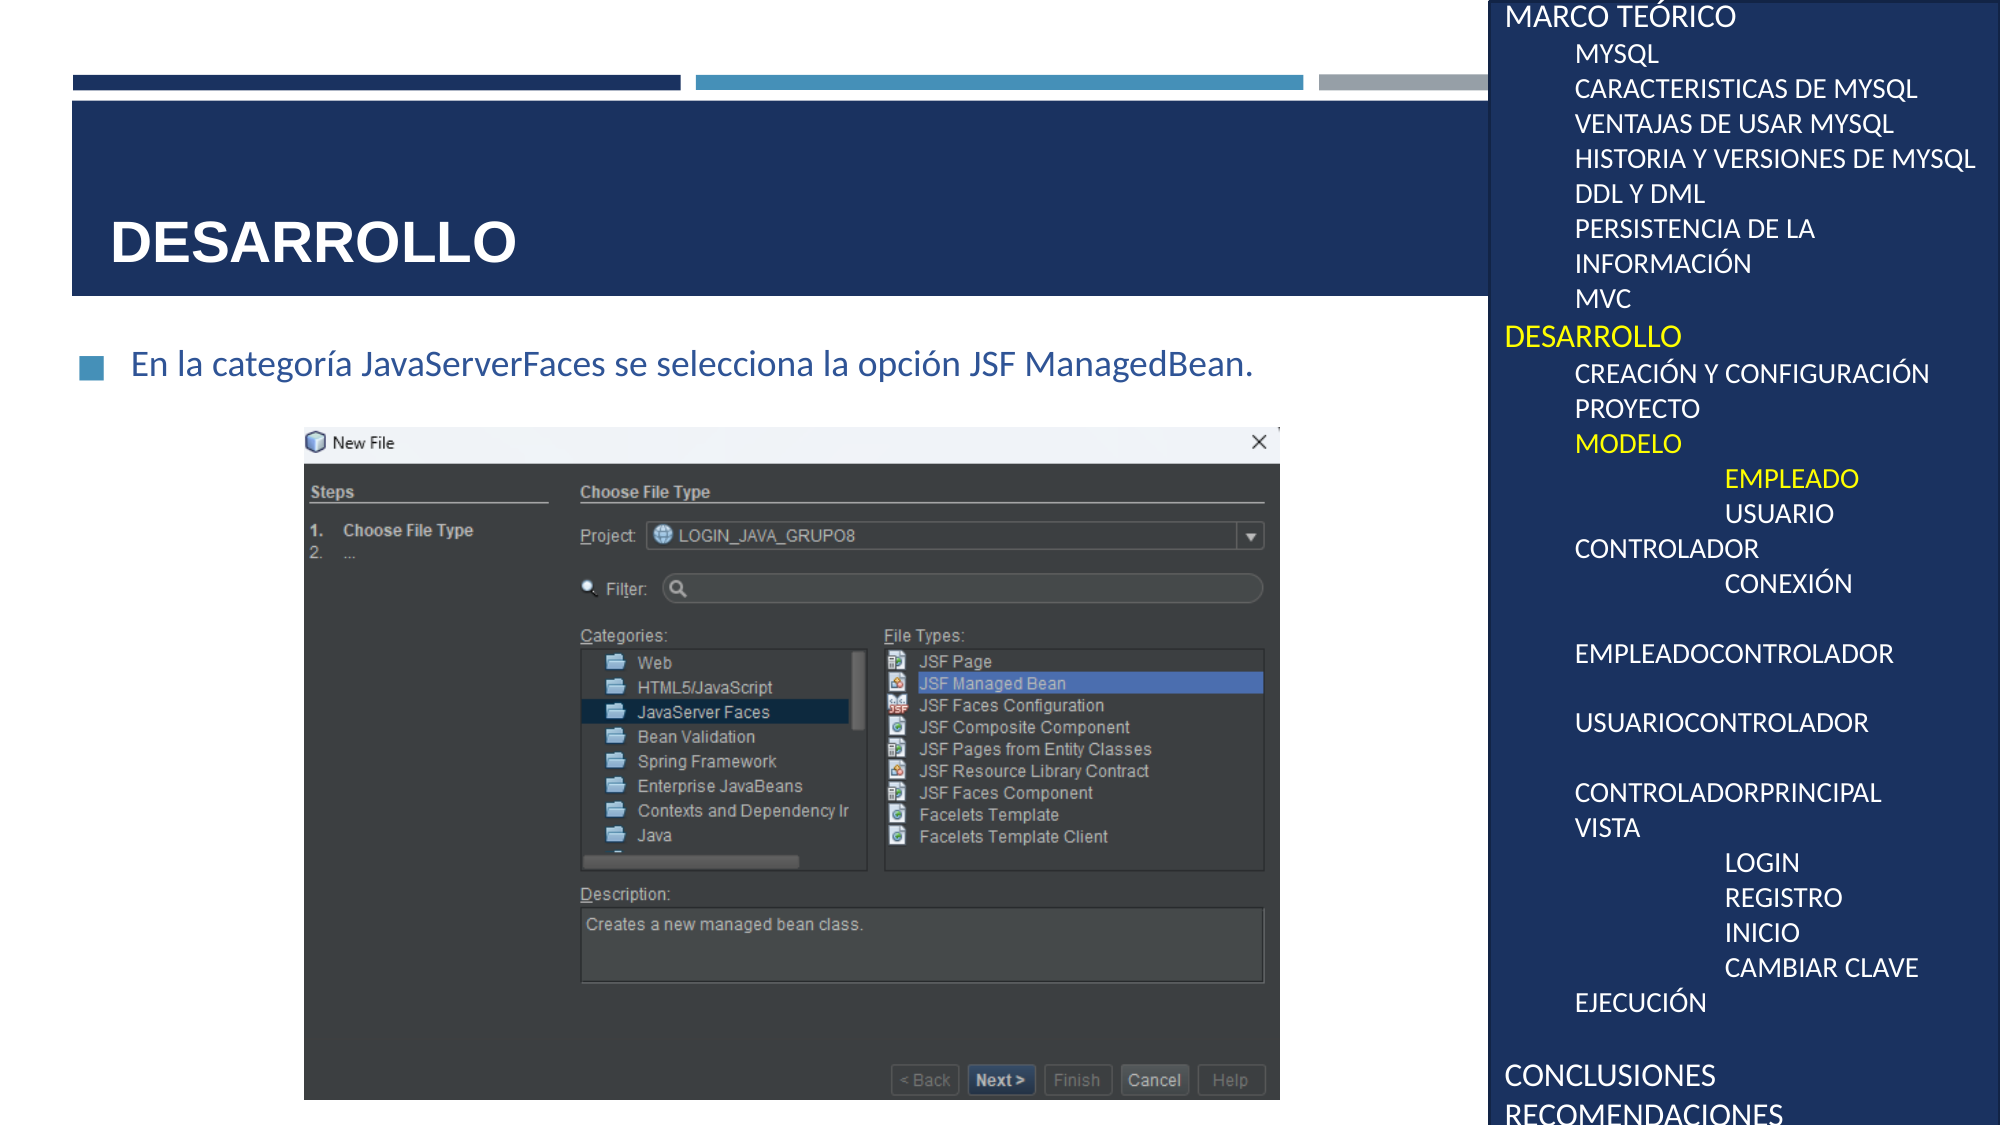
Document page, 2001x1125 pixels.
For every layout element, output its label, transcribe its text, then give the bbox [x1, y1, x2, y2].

text_box OBJETIVOS MARCO TEÓRICO MYSQL CARACTERISTICAS DE MYSQL VENTAJAS DE USAR MYSQL HISTORIA Y VERSIONES DE MYSQL DDL Y DML PERSISTENCIA DE LA INFORMACIÓN MVC DESARROLLO CREACIÓN Y CONFIGURACIÓN PROYECTO MODELO EMPLEADO USUARIO CONTROLADOR CONEXIÓN EMPLEADOCONTROLADOR USUARIOCONTROLADOR CONTROLADORPRINCIPAL VISTA LOGIN REGISTRO INICIO CAMBIAR CLAVE EJECUCIÓN CONCLUSIONES RECOMENDACIONES REFERENCIAS [1489, 1, 2000, 1125]
list En la categoría JavaServerFaces se selecciona la opción JSF ManagedBean. [40, 93, 1490, 697]
picture [304, 426, 1281, 1101]
